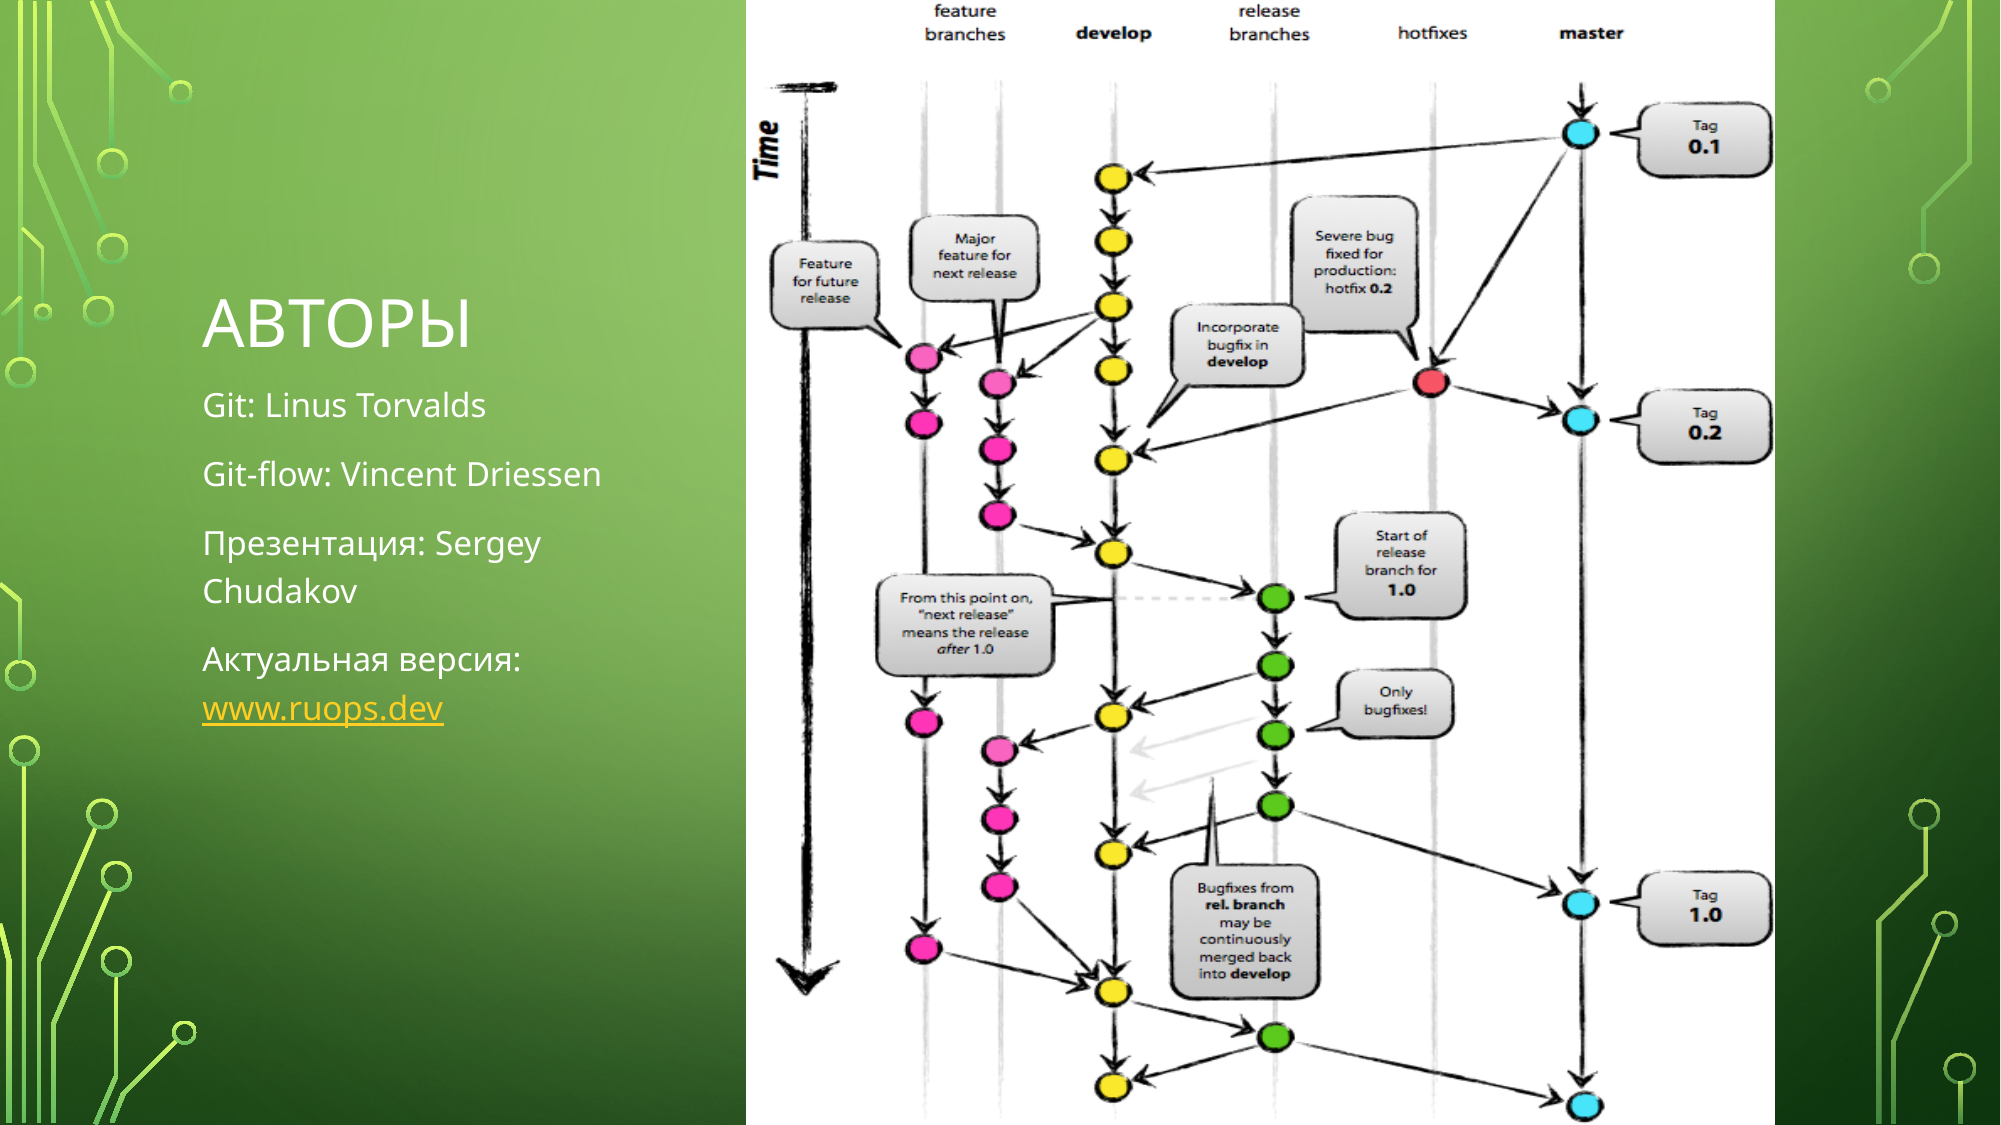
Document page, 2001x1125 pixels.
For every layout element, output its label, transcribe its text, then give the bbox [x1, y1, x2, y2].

picture [746, 0, 1775, 1125]
list Git: Linus Torvalds Git-flow: Vincent Driessen Презентация: Sergey Chudakov Актуальная версия: www.ruops.dev [187, 369, 720, 950]
title АвтоРЫ [187, 99, 746, 369]
